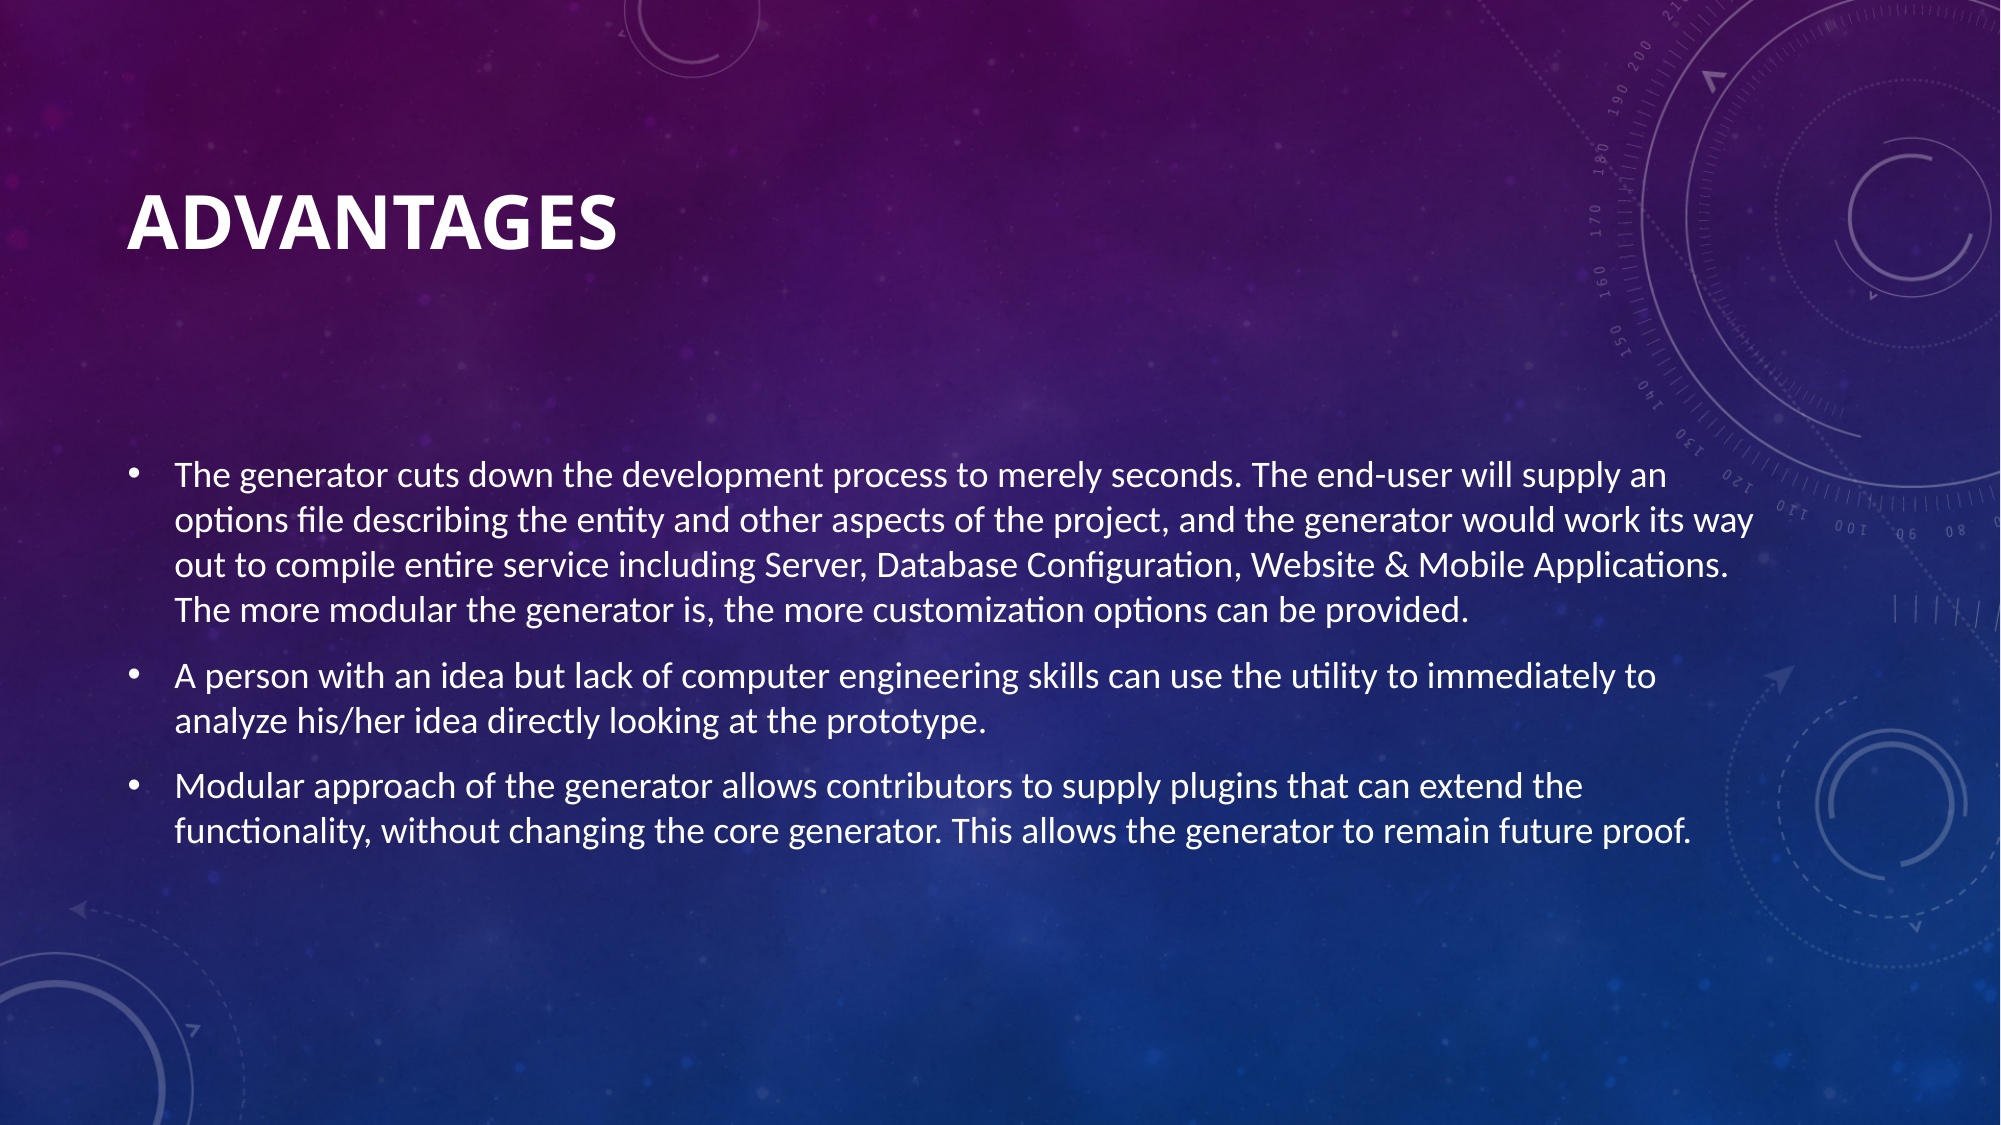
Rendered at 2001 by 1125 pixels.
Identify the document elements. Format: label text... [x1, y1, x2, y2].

list The generator cuts down the development process to merely seconds. The end-user will supply an options file describing the entity and other aspects of the project, and the generator would work its way out to compile entire service including Server, Database Configuration, Website & Mobile Applications. The more modular the generator is, the more customization options can be provided. A person with an idea but lack of computer engineering skills can use the utility to immediately to analyze his/her idea directly looking at the prototype. Modular approach of the generator allows contributors to supply plugins that can extend the functionality, without changing the core generator. This allows the generator to remain future proof. [112, 351, 1775, 950]
title Advantages [112, 99, 1775, 339]
picture [0, 0, 2001, 1125]
